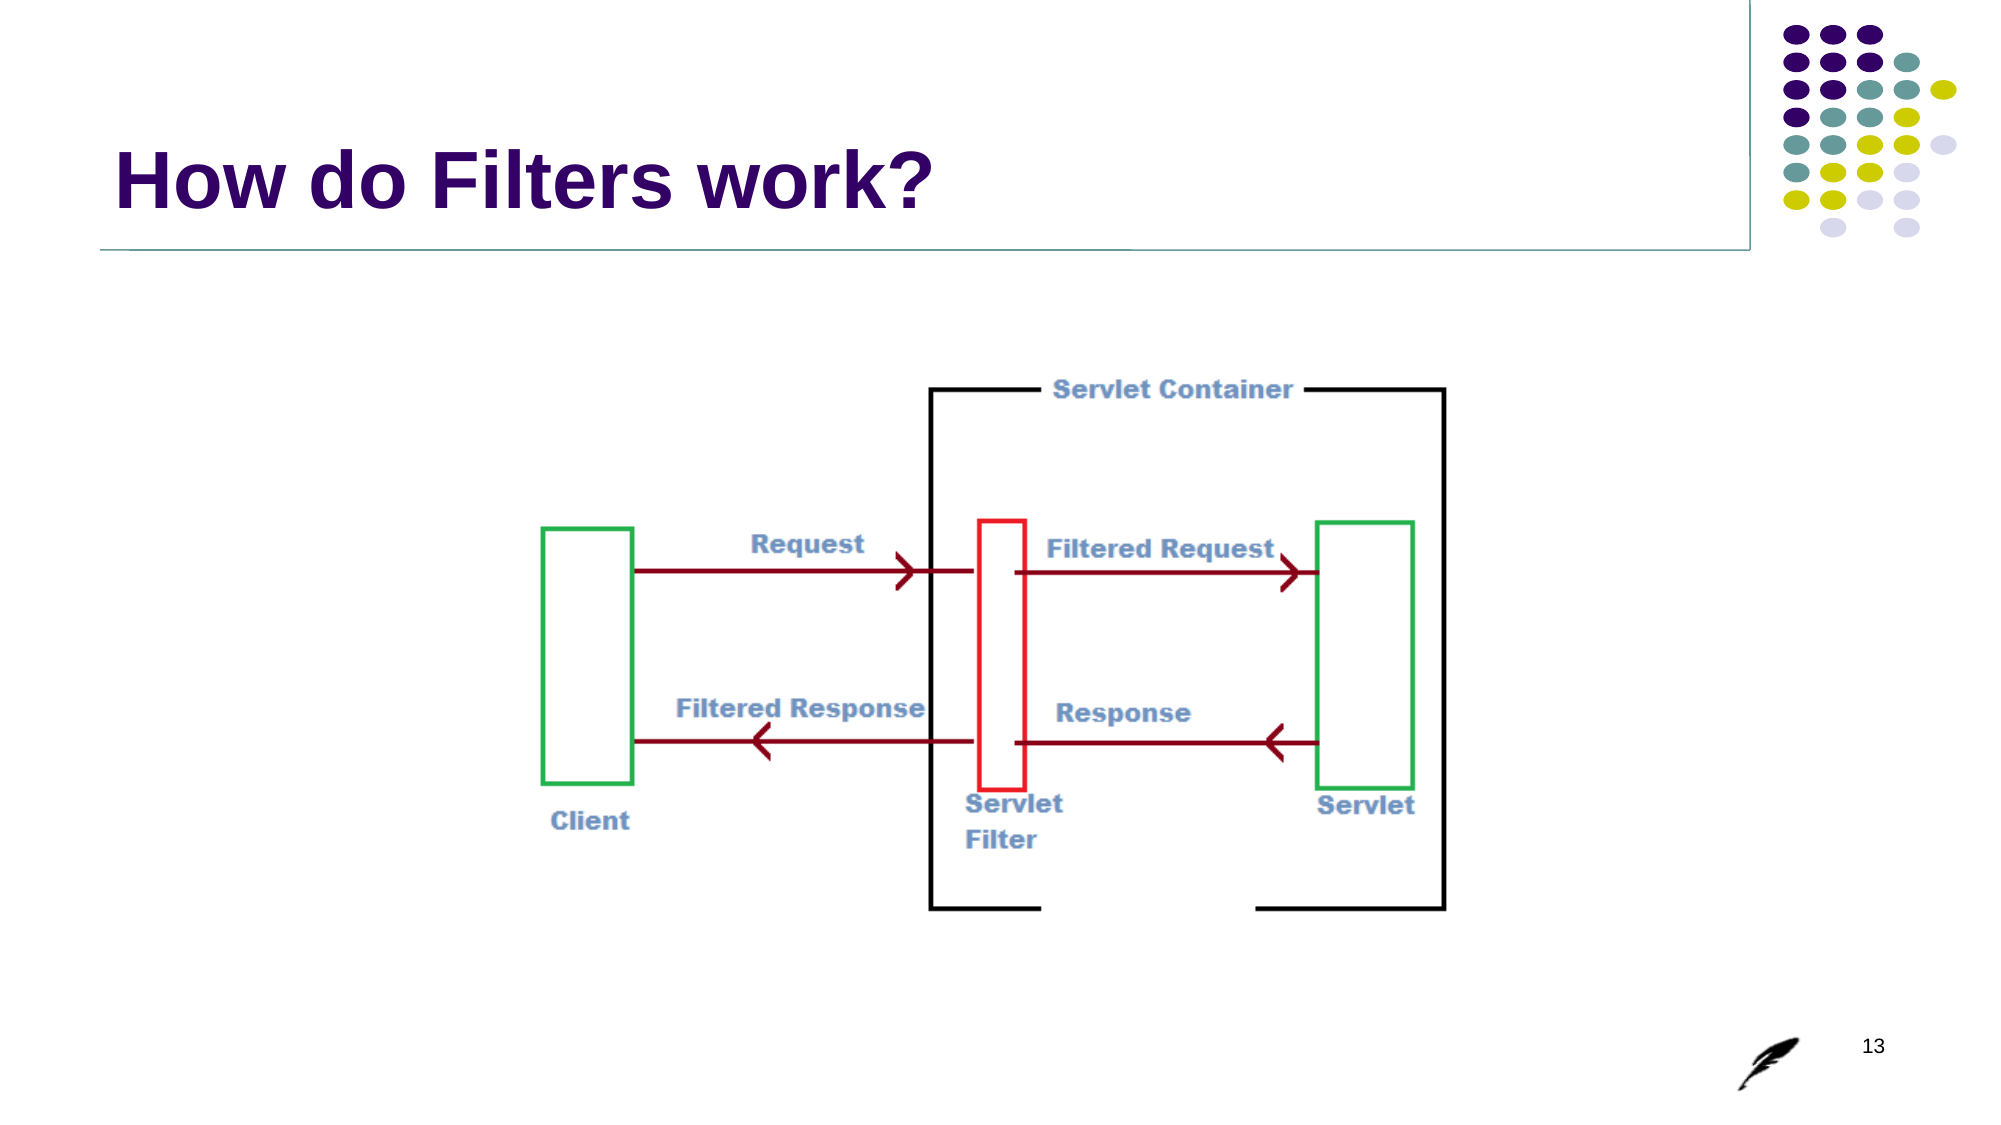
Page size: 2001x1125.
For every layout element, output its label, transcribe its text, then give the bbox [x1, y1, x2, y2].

title How do Filters work? [99, 20, 1750, 233]
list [494, 336, 1506, 952]
slide_number 13 [1433, 1025, 1900, 1100]
